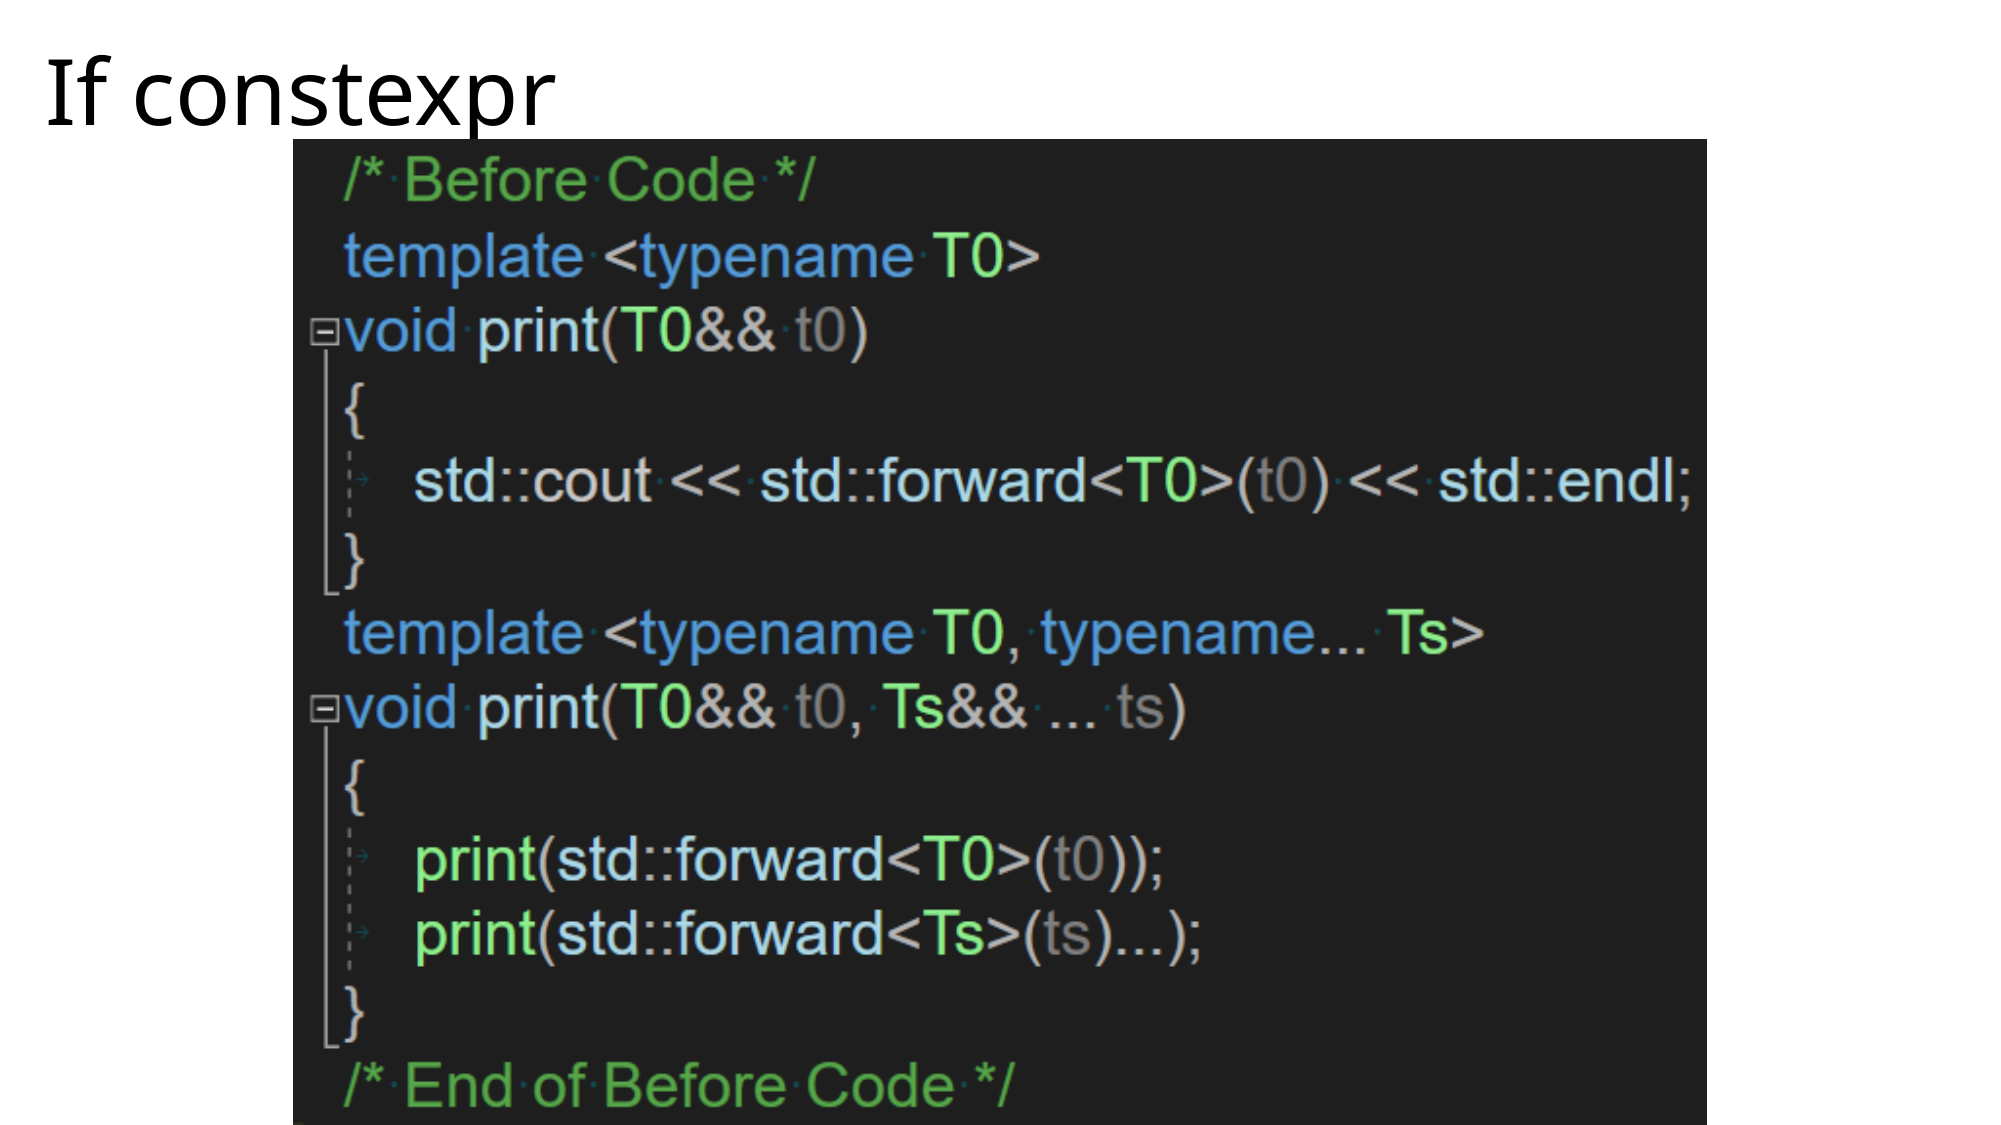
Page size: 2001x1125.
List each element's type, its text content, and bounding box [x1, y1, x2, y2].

text_box If constexpr [30, 0, 1756, 205]
picture [293, 139, 1707, 1125]
